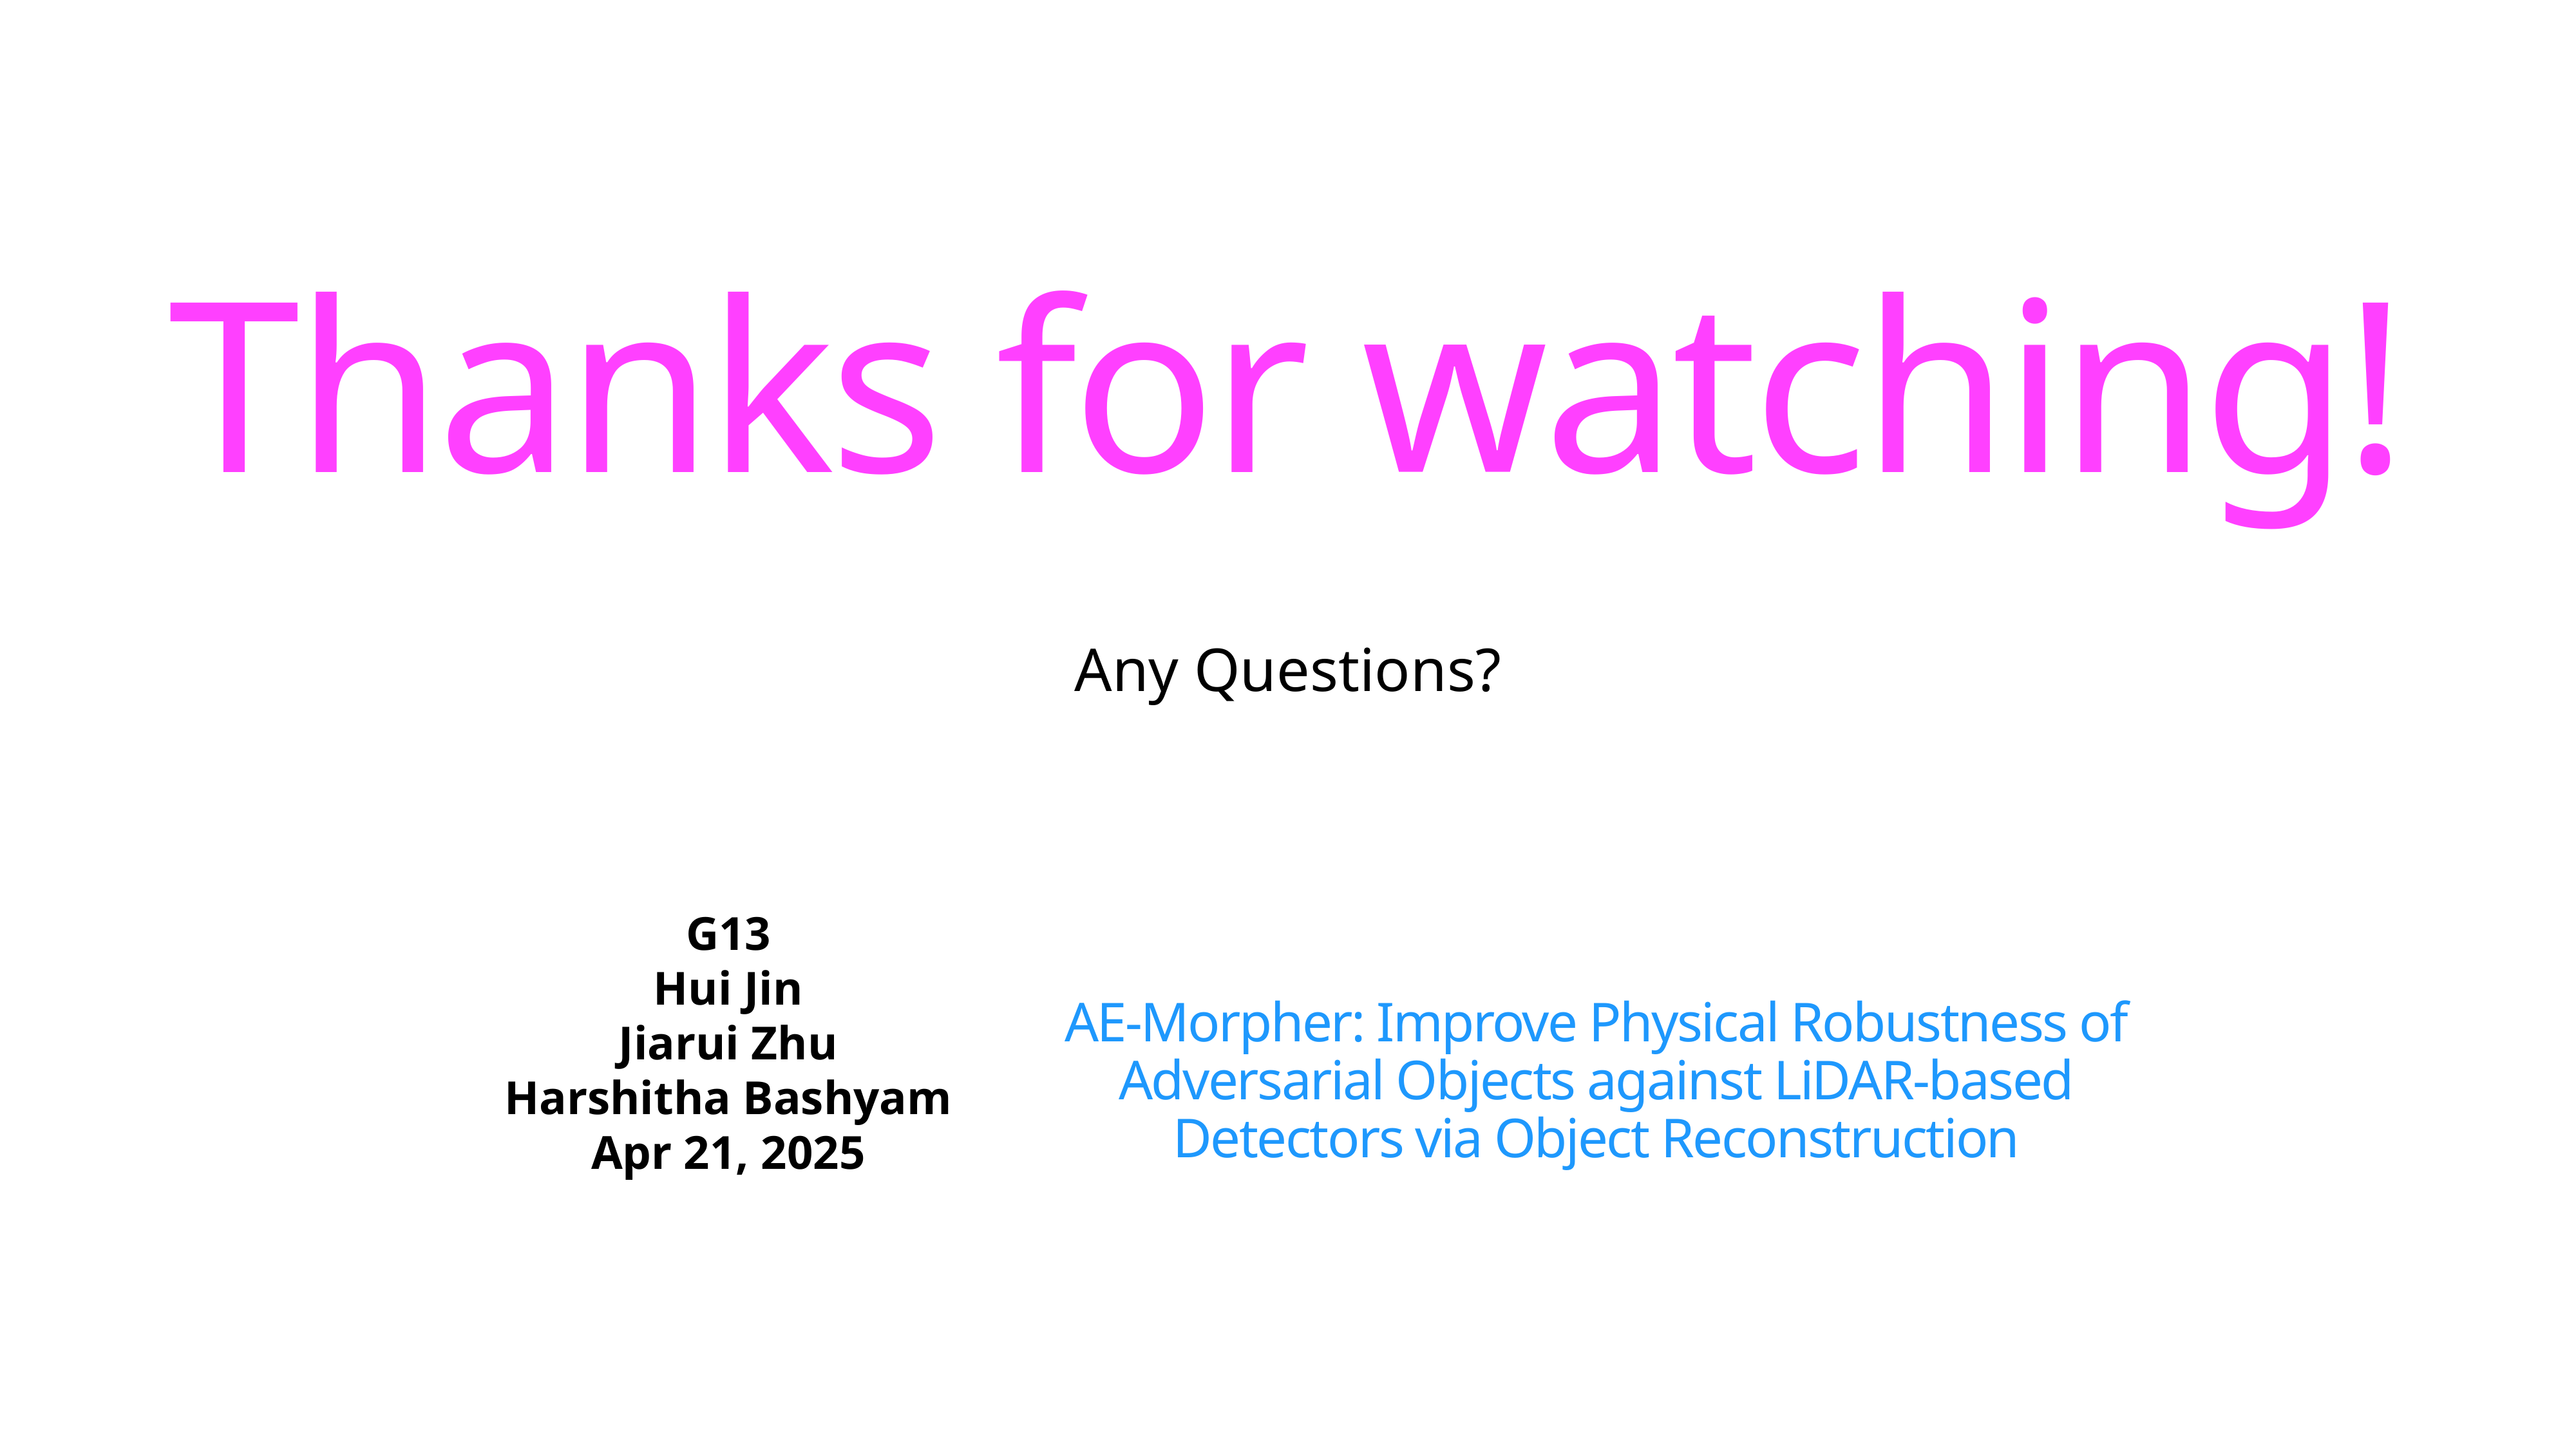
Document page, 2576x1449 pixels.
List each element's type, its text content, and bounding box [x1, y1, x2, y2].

list Any Questions? [133, 627, 2443, 735]
list Thanks for watching! [133, 48, 2443, 524]
text_box G13 Hui Jin Jiarui Zhu Harshitha Bashyam Apr 21, 2025 [490, 899, 967, 1265]
text_box AE-Morpher: Improve Physical Robustness of Adversarial Objects against LiDAR-based Detectors via Object Reconstruction [975, 990, 2219, 1175]
